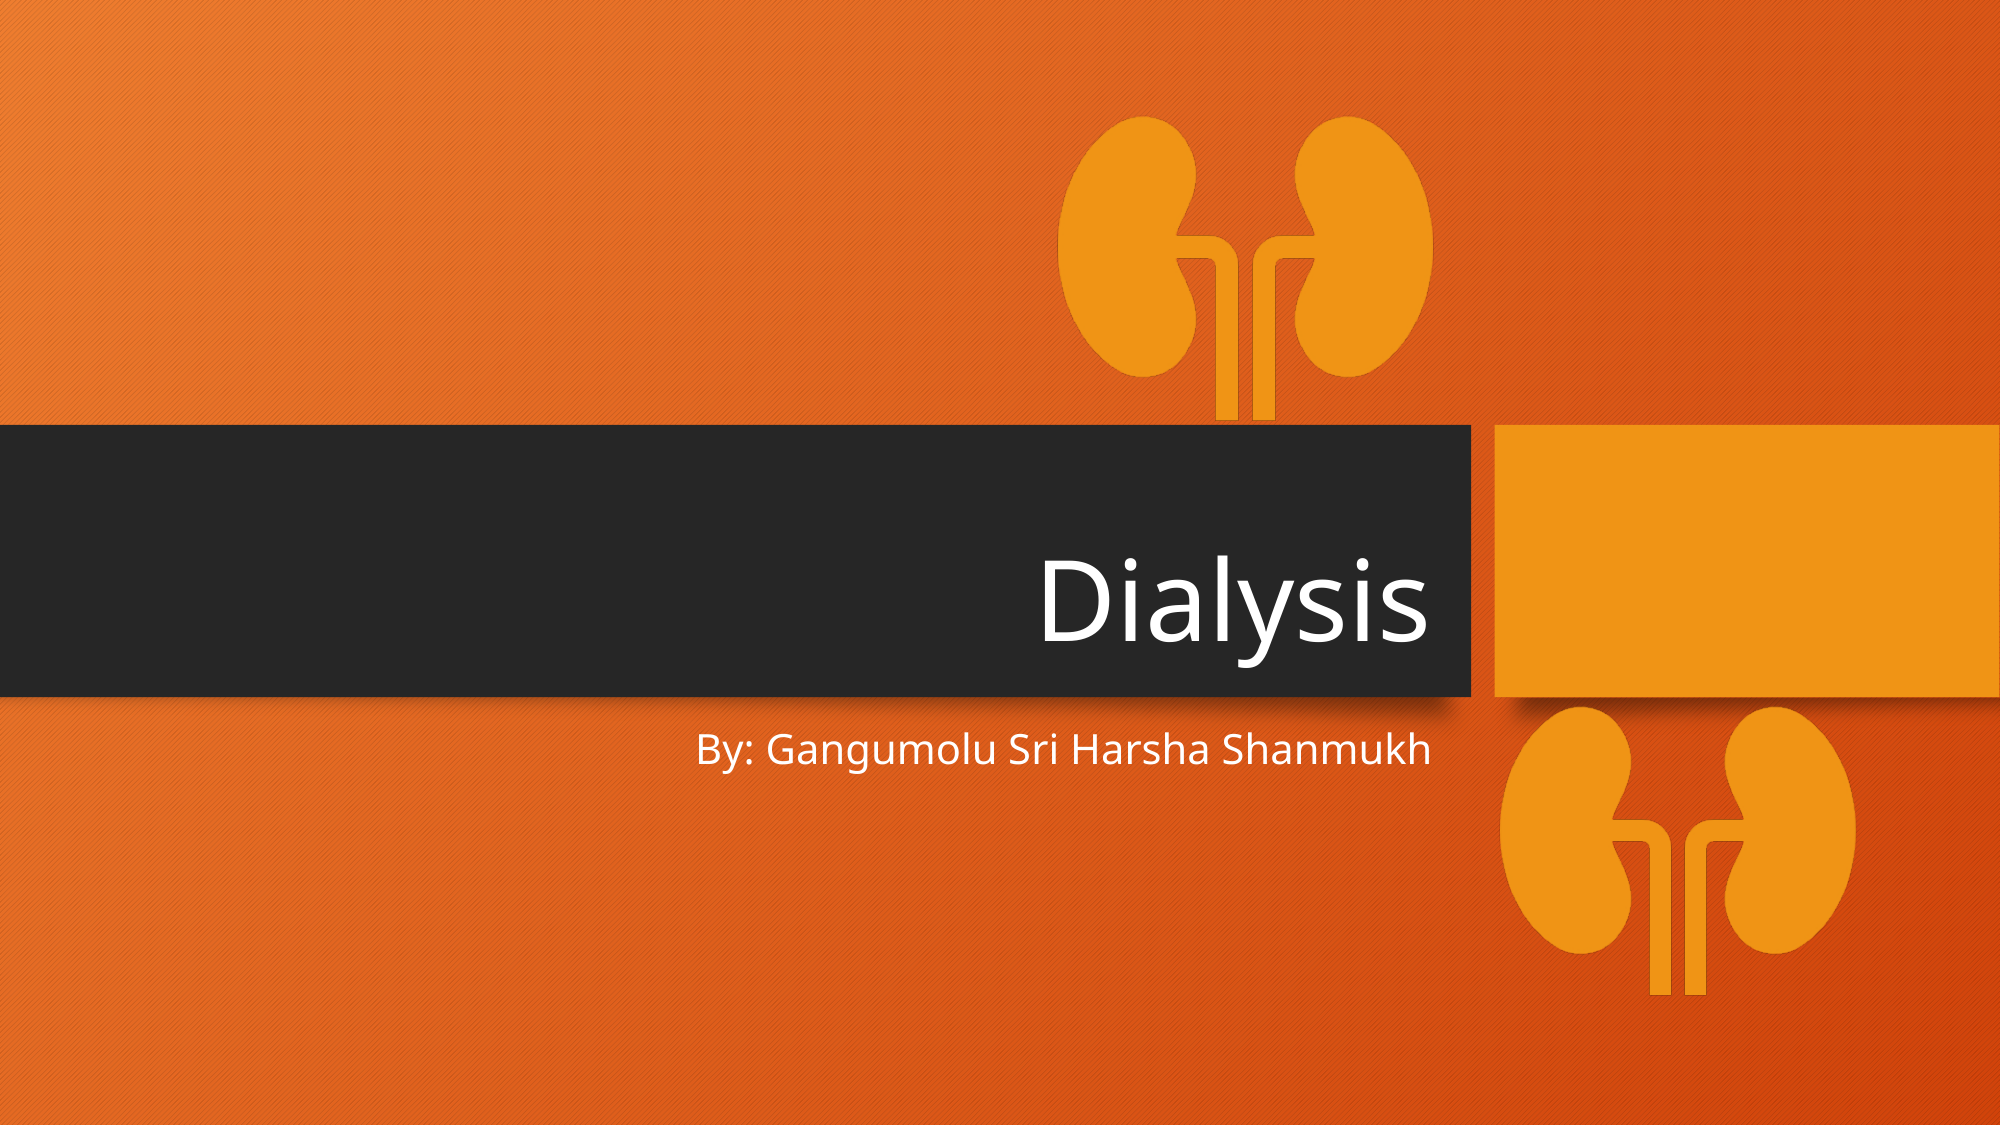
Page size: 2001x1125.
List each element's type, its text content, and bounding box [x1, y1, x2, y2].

picture [1023, 43, 1469, 489]
subtitle By: Gangumolu Sri Harsha Shanmukh [111, 720, 1448, 905]
picture [0, 636, 2000, 1059]
title Dialysis [111, 448, 1448, 674]
